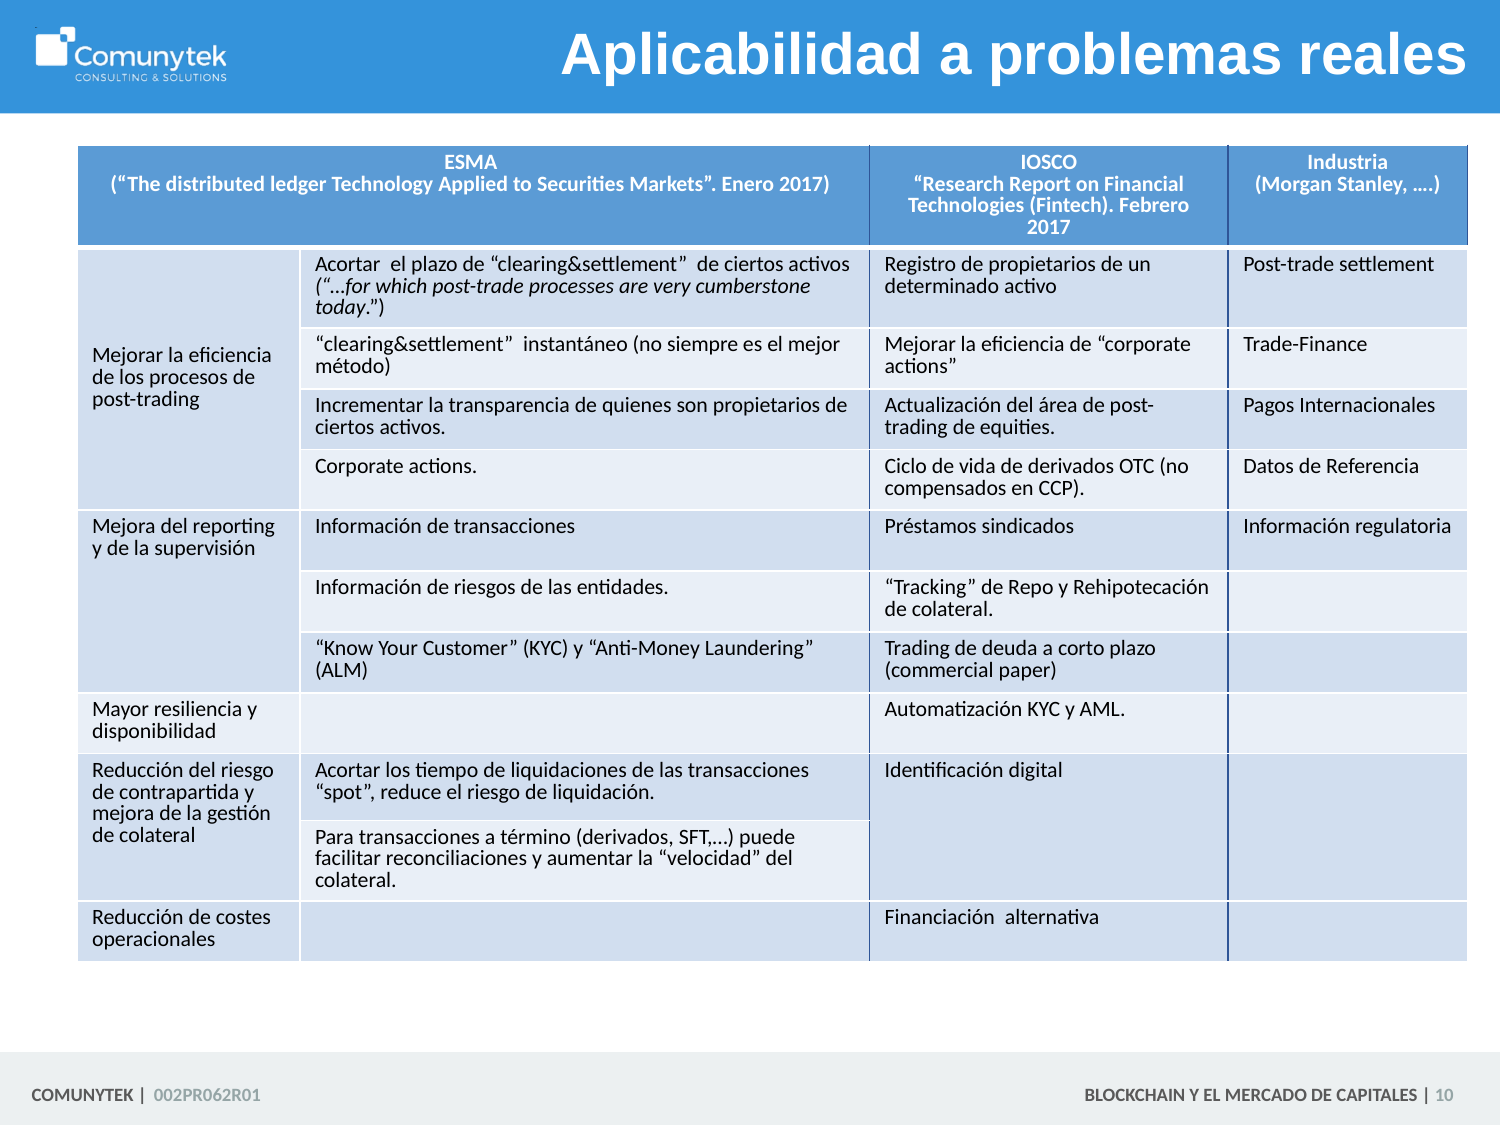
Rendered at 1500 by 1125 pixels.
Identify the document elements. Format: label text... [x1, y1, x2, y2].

table_cell Financiación alternativa [870, 902, 1227, 961]
table_cell Información regulatoria [1229, 511, 1467, 570]
table_cell Automatización KYC y AML. [870, 694, 1227, 753]
table_cell Trade-Finance [1229, 329, 1467, 388]
table_cell Información de transacciones [301, 511, 869, 570]
picture [35, 26, 227, 82]
table_cell “clearing&settlement” instantáneo (no siempre es el mejor método) [301, 329, 869, 388]
table_cell Préstamos sindicados [870, 511, 1227, 570]
table_cell Pagos Internacionales [1229, 390, 1467, 449]
table_cell Ciclo de vida de derivados OTC (no compensados en CCP). [870, 450, 1227, 509]
table_header ESMA (“The distributed ledger Technology Applied to Securities Markets”. Enero 2017) [78, 146, 869, 245]
table_cell [301, 694, 869, 753]
table_cell Datos de Referencia [1229, 450, 1467, 509]
table_cell Identificación digital [870, 754, 1227, 900]
table_cell “Tracking” de Repo y Rehipotecación de colateral. [870, 572, 1227, 631]
table_cell Para transacciones a término (derivados, SFT,…) puede facilitar reconciliaciones y aumentar la “velocidad” del colateral. [301, 821, 869, 900]
table_cell Corporate actions. [301, 450, 869, 509]
table_cell Acortar el plazo de “clearing&settlement” de ciertos activos (“…for which post-trade processes are very cumberstone today.”) [301, 250, 869, 327]
table_cell [301, 902, 869, 961]
table_cell [1229, 694, 1467, 753]
table_cell Reducción de costes operacionales [78, 902, 299, 961]
table_cell [1229, 754, 1467, 900]
table_cell Post-trade settlement [1229, 250, 1467, 327]
table_cell Mejorar la eficiencia de los procesos de post-trading [78, 250, 299, 509]
title Aplicabilidad a problemas reales [476, 1, 1484, 110]
table_cell Acortar los tiempo de liquidaciones de las transacciones “spot”, reduce el riesgo de liquidación. [301, 754, 869, 820]
footer 10 [1430, 1070, 1484, 1118]
table_cell Incrementar la transparencia de quienes son propietarios de ciertos activos. [301, 390, 869, 449]
table_cell Actualización del área de post-trading de equities. [870, 390, 1227, 449]
table_cell “Know Your Customer” (KYC) y “Anti-Money Laundering” (ALM) [301, 633, 869, 692]
table_header Industria (Morgan Stanley, ….) [1229, 146, 1467, 245]
table_cell Mayor resiliencia y disponibilidad [78, 694, 299, 753]
table_cell Trading de deuda a corto plazo (commercial paper) [870, 633, 1227, 692]
table_cell Información de riesgos de las entidades. [301, 572, 869, 631]
table_cell Mejora del reporting y de la supervisión [78, 511, 299, 692]
table_cell Registro de propietarios de un determinado activo [870, 250, 1227, 327]
table_cell [1229, 633, 1467, 692]
table_cell Mejorar la eficiencia de “corporate actions” [870, 329, 1227, 388]
table_cell [1229, 902, 1467, 961]
table_header IOSCO “Research Report on Financial Technologies (Fintech). Febrero 2017 [870, 146, 1227, 245]
table_cell [1229, 572, 1467, 631]
table_cell Reducción del riesgo de contrapartida y mejora de la gestión de colateral [78, 754, 299, 900]
